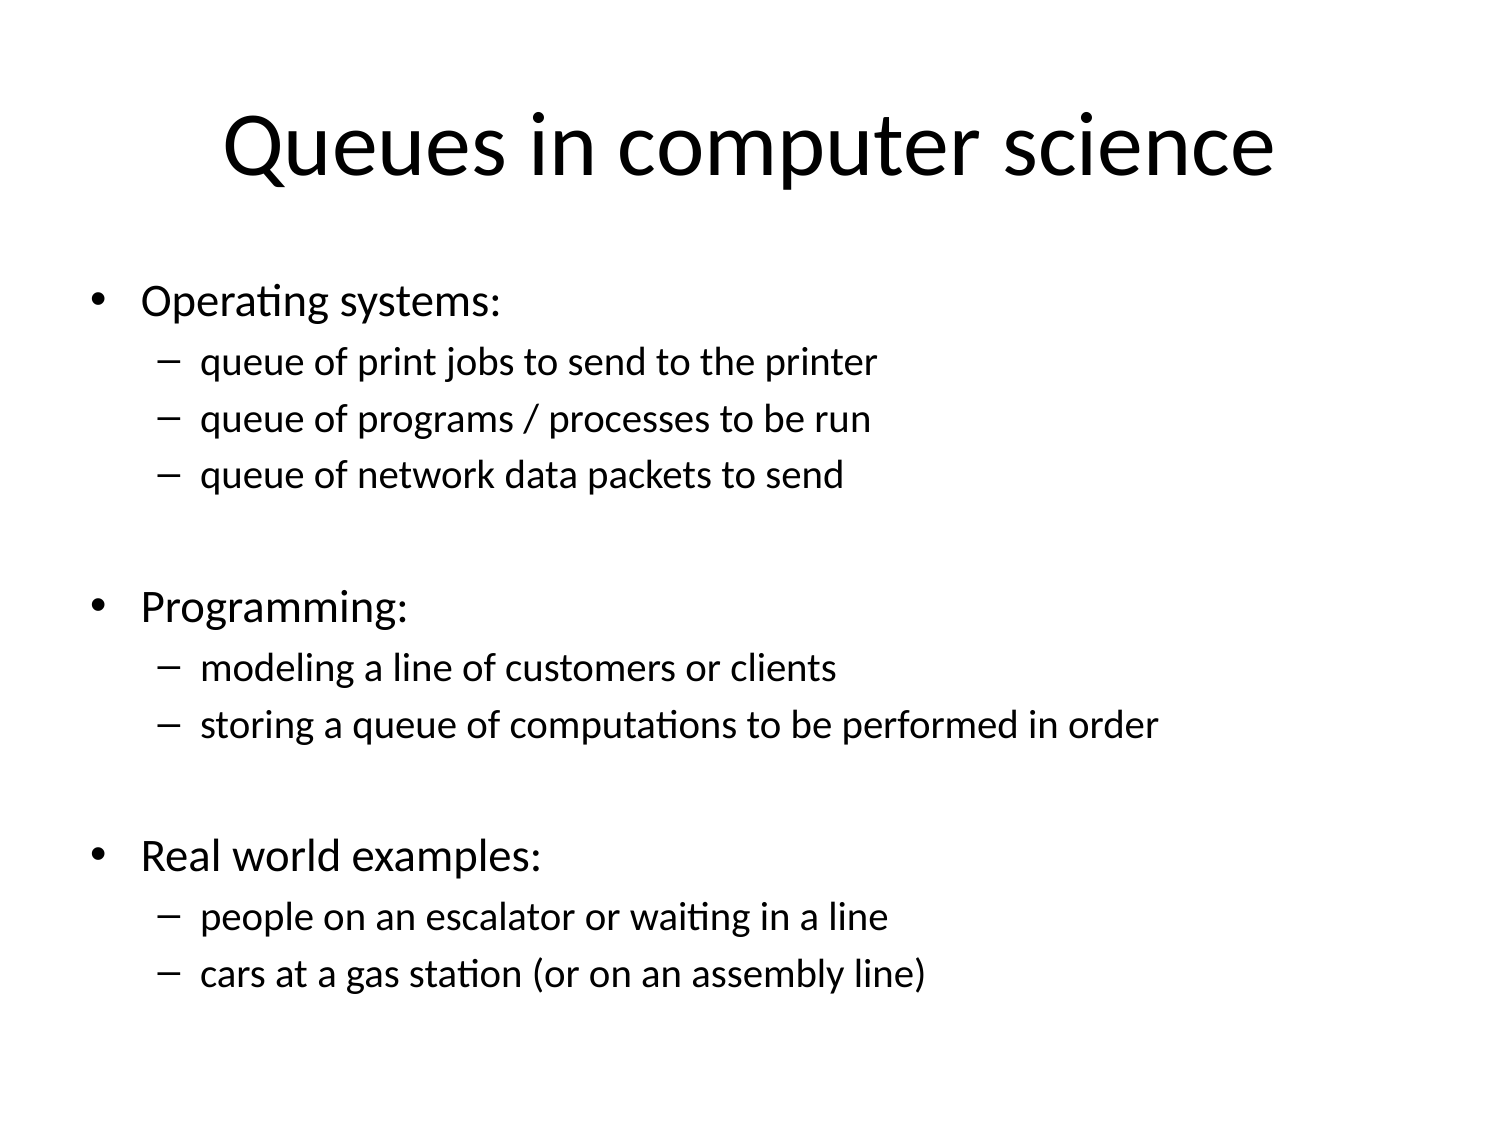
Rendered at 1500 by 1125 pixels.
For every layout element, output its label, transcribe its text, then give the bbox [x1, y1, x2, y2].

list Operating systems: queue of print jobs to send to the printer queue of programs / processes to be run queue of network data packets to send Programming: modeling a line of customers or clients storing a queue of computations to be performed in order Real world examples: people on an escalator or waiting in a line cars at a gas station (or on an assembly line) [75, 262, 1425, 1005]
title Queues in computer science [75, 45, 1425, 233]
